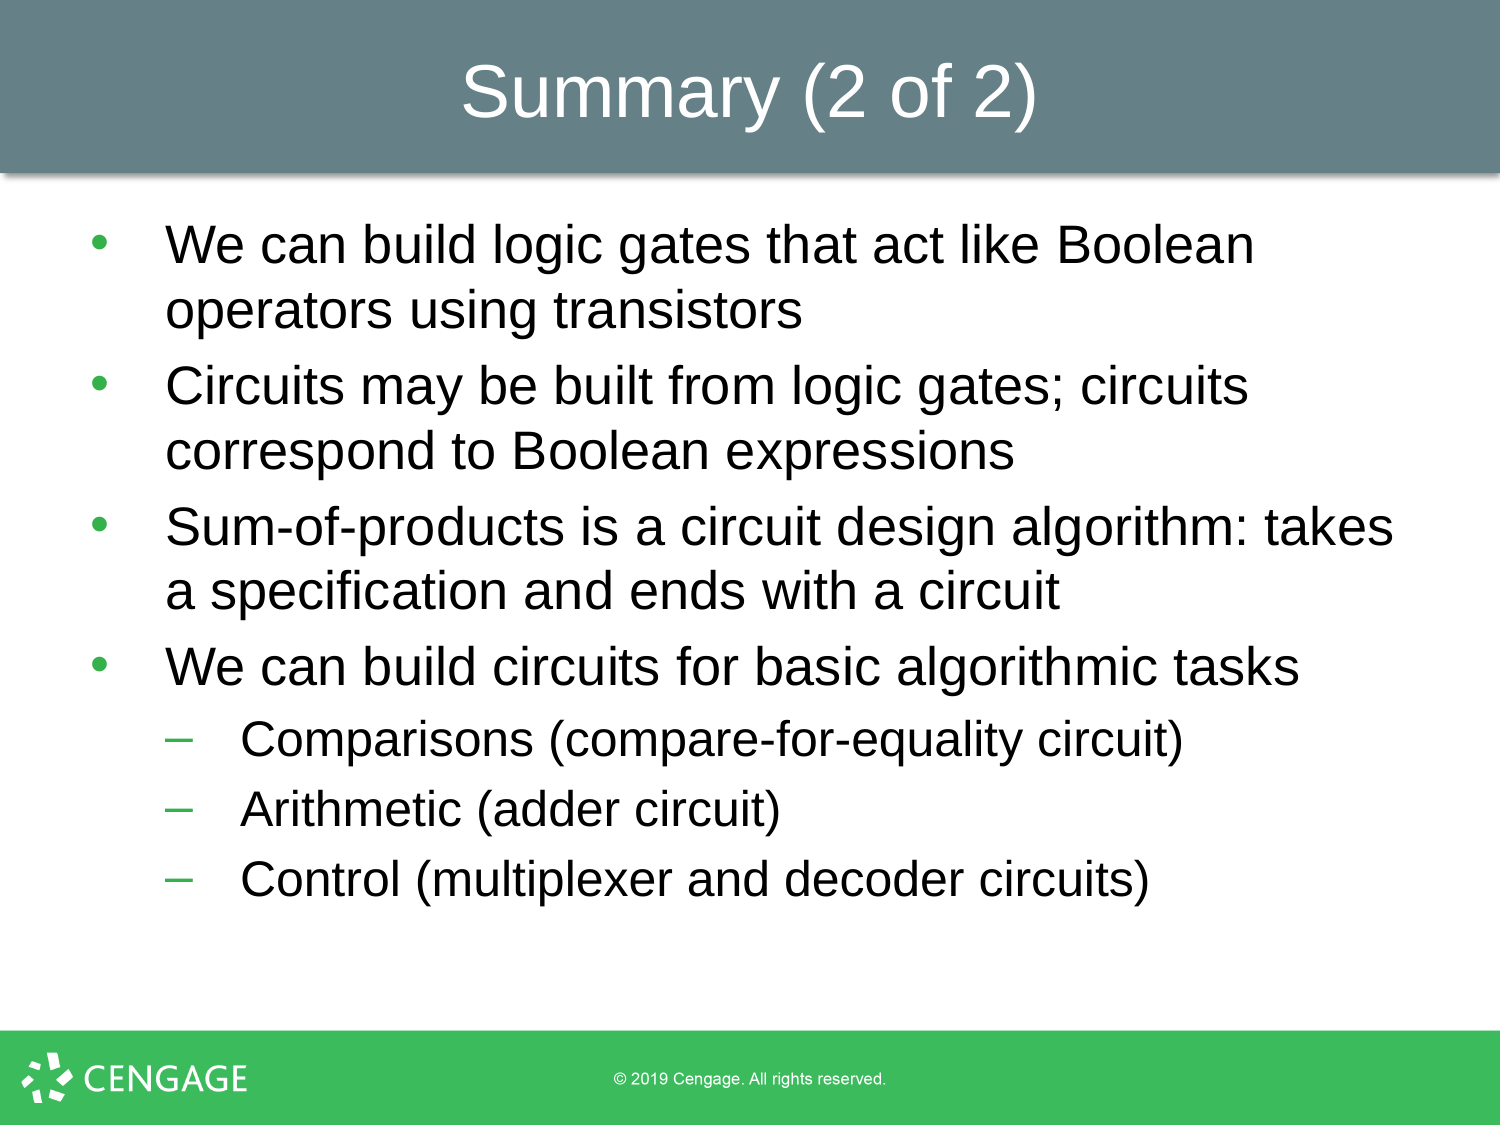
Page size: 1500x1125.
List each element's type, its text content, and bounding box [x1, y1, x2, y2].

title Summary (2 of 2) [0, 0, 1500, 174]
list We can build logic gates that act like Boolean operators using transistors Circuits may be built from logic gates; circuits correspond to Boolean expressions Sum-of-products is a circuit design algorithm: takes a specification and ends with a circuit We can build circuits for basic algorithmic tasks Comparisons (compare-for-equality circuit) Arithmetic (adder circuit) Control (multiplexer and decoder circuits) [75, 201, 1425, 1005]
picture [0, 174, 1500, 1125]
